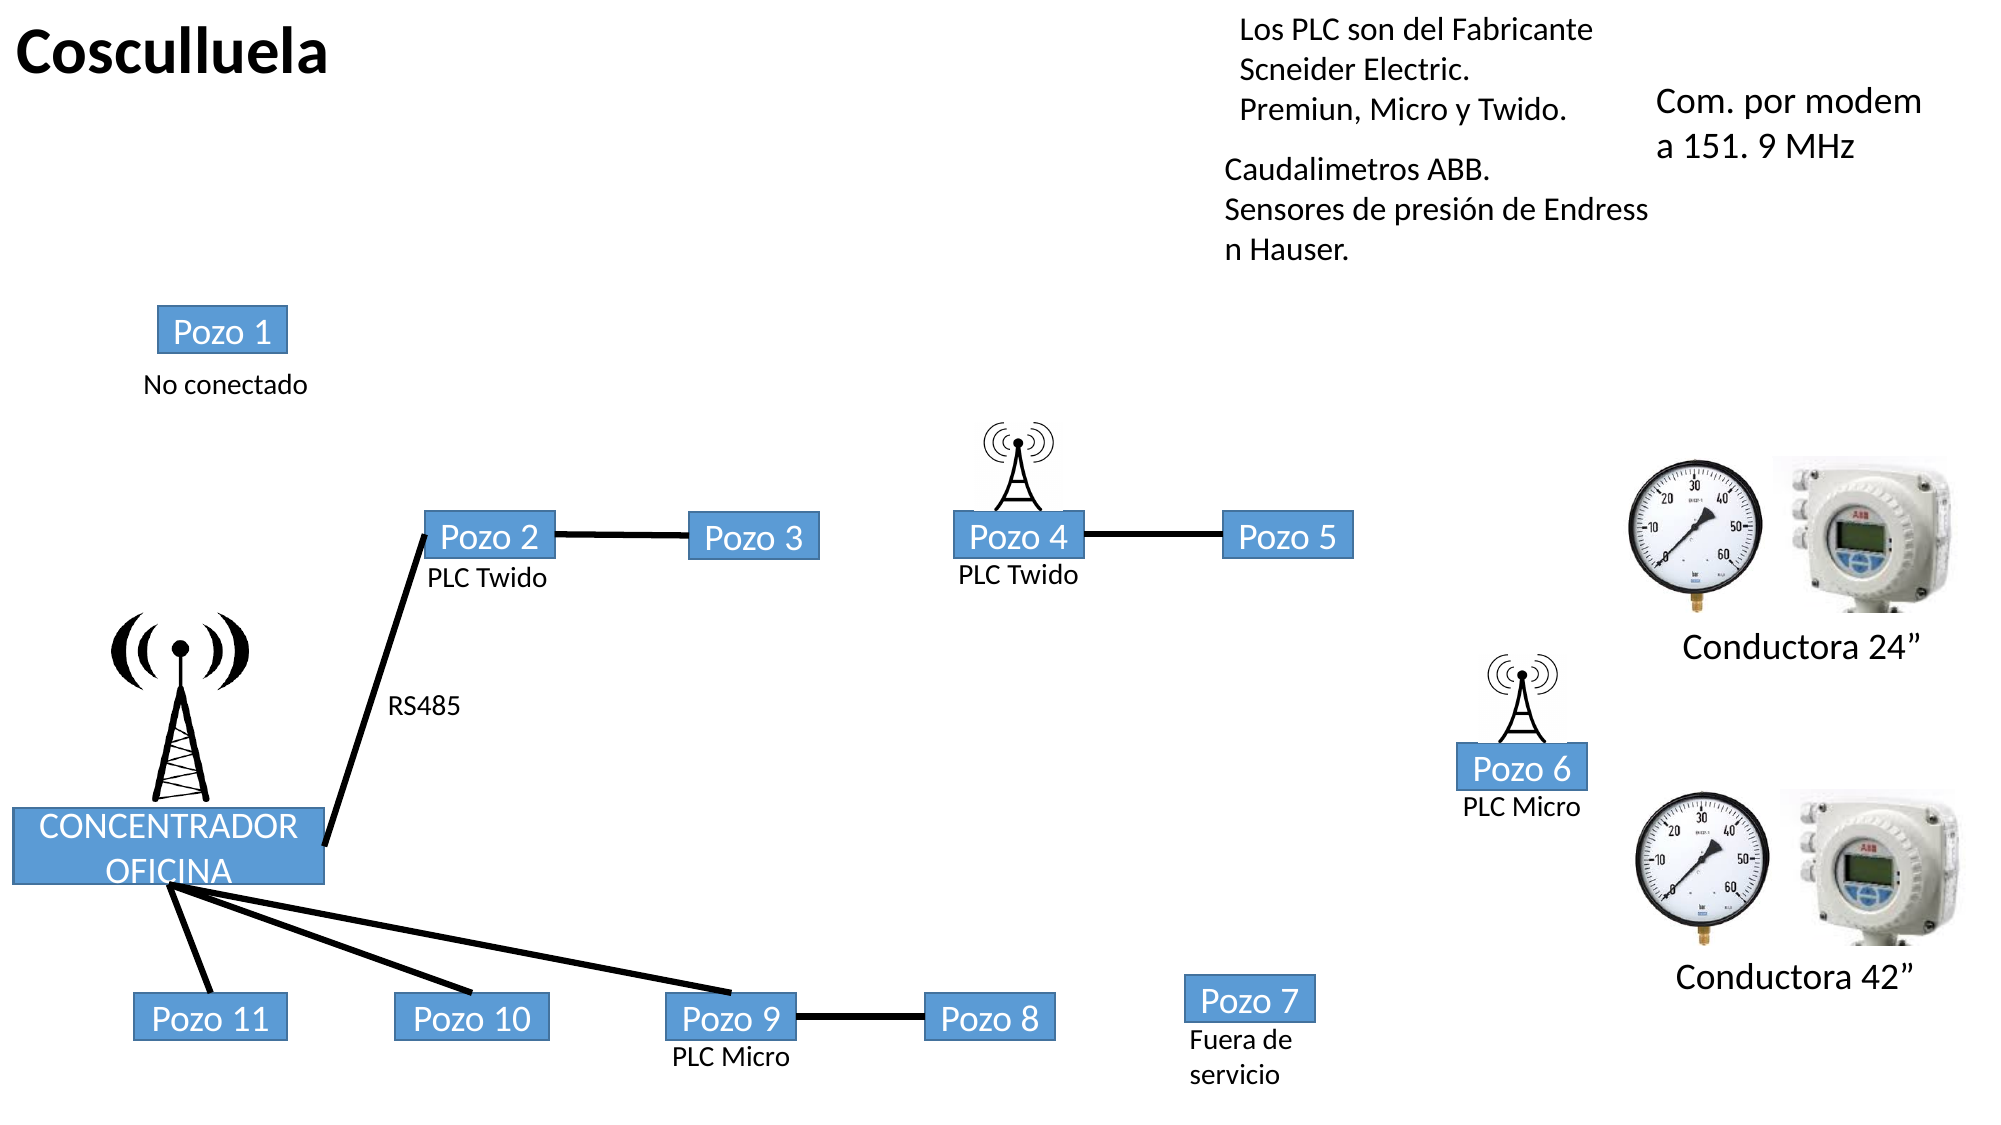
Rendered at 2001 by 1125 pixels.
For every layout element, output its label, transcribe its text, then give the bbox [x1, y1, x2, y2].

picture [111, 612, 249, 802]
text_box Los PLC son del Fabricante Scneider Electric. Premiun, Micro y Twido. [1224, 0, 1617, 135]
text_box Conductora 42” [1661, 946, 1930, 1005]
text_box Pozo 11 [133, 992, 288, 1041]
text_box Pozo 3 [688, 511, 820, 560]
text_box Cosculluela [1, 0, 345, 95]
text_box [656, 992, 807, 1081]
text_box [1173, 975, 1316, 1099]
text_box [1447, 654, 1598, 831]
text_box Com. por modem a 151. 9 MHz [1641, 68, 1956, 174]
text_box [411, 510, 564, 602]
text_box Pozo 5 [1222, 510, 1354, 559]
text_box CONCENTRADOR OFICINA [12, 807, 325, 885]
text_box Pozo 8 [924, 992, 1056, 1041]
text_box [168, 884, 732, 993]
text_box Caudalimetros ABB. Sensores de presión de Endress n Hauser. [1209, 139, 1670, 275]
text_box RS485 [425, 679, 477, 729]
text_box Pozo 1 [157, 305, 288, 354]
picture [1624, 789, 1981, 946]
text_box Pozo 10 [394, 993, 550, 1041]
picture [1617, 456, 1973, 613]
text_box No conectado [128, 358, 324, 408]
text_box Conductora 24” [1667, 614, 1937, 675]
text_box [324, 534, 425, 847]
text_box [942, 422, 1095, 599]
